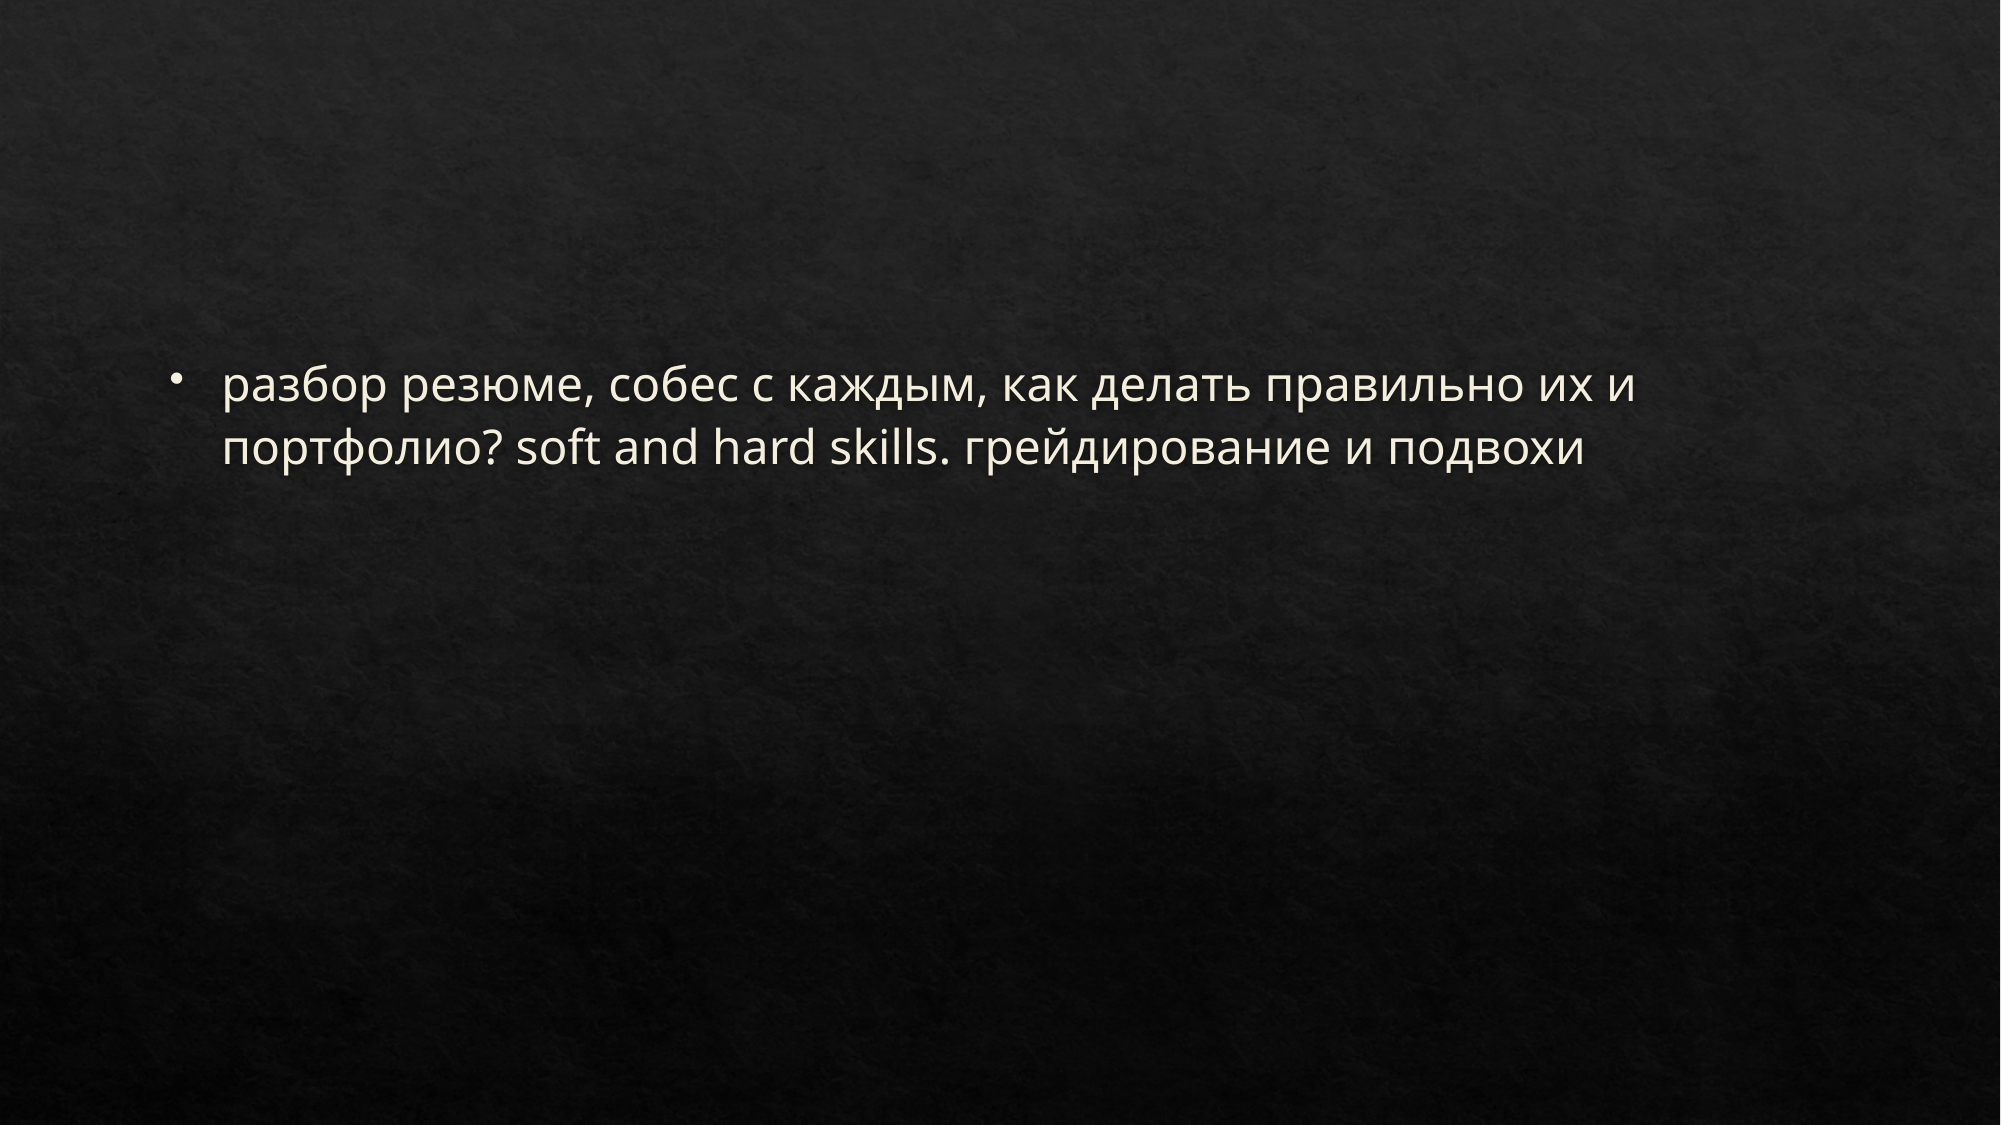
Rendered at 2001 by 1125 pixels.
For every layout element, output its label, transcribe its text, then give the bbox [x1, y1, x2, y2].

list разбор резюме, собес с каждым, как делать правильно их и портфолио? soft and hard skills. грейдирование и подвохи [149, 340, 1849, 950]
